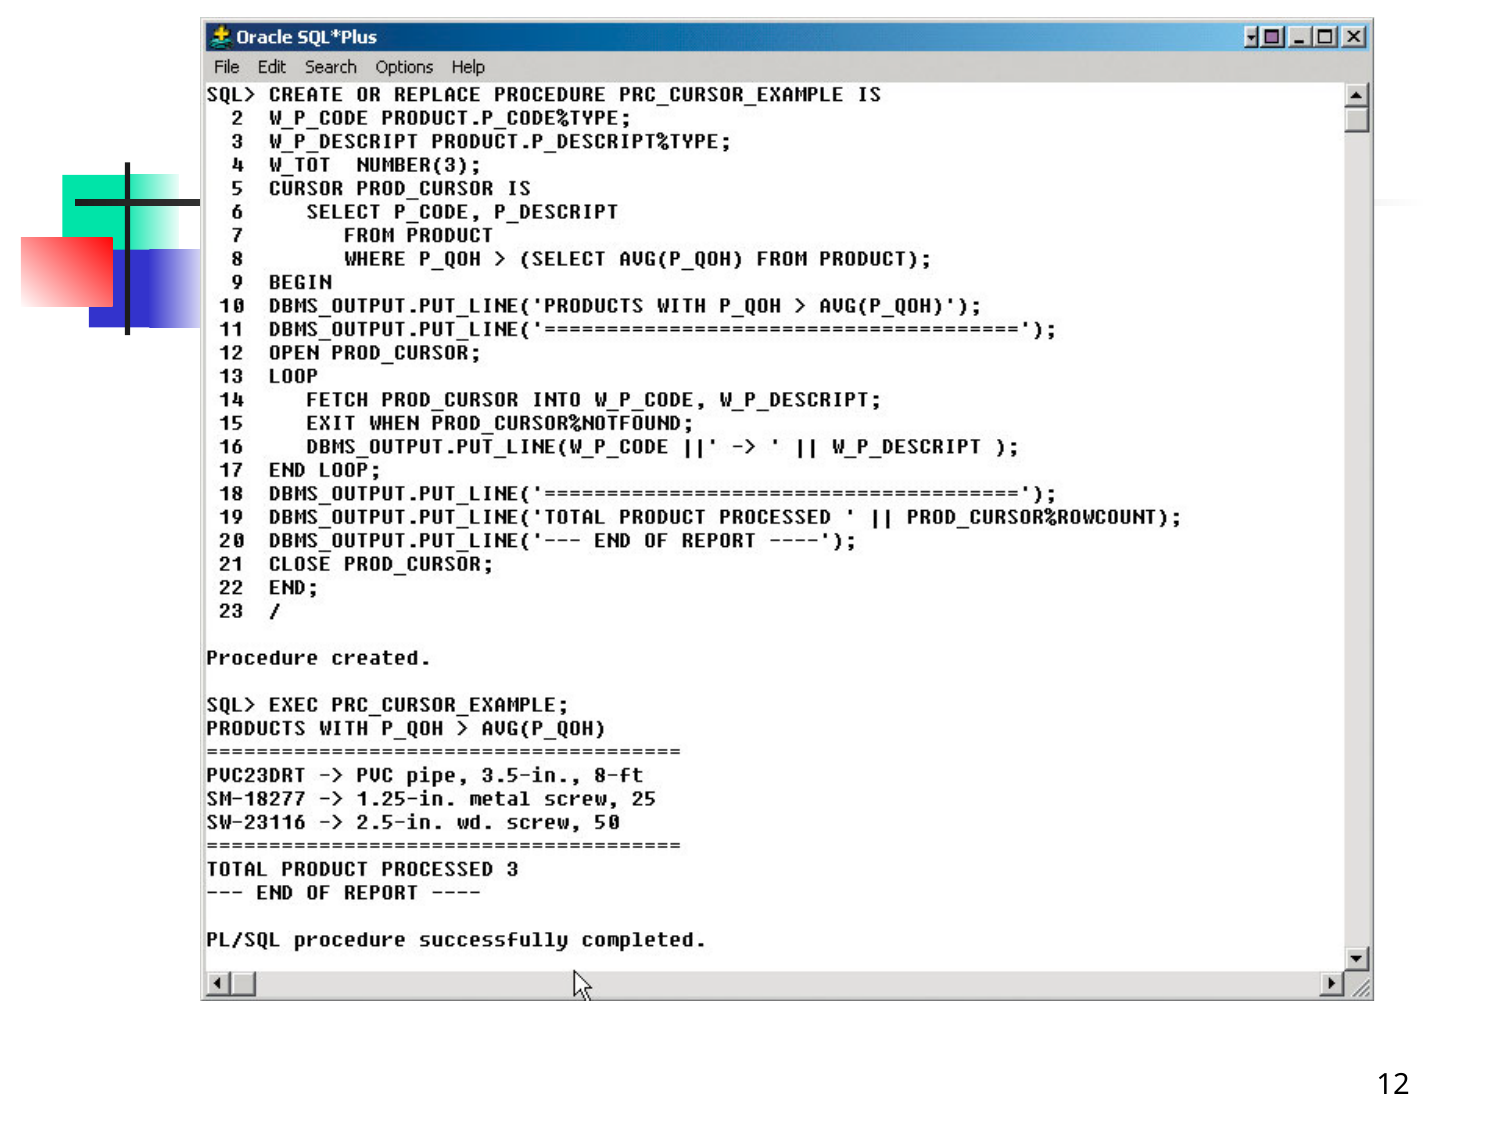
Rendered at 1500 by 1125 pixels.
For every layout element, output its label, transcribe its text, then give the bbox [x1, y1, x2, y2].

slide_number 12 [1112, 1037, 1426, 1113]
picture [199, 17, 1375, 1002]
